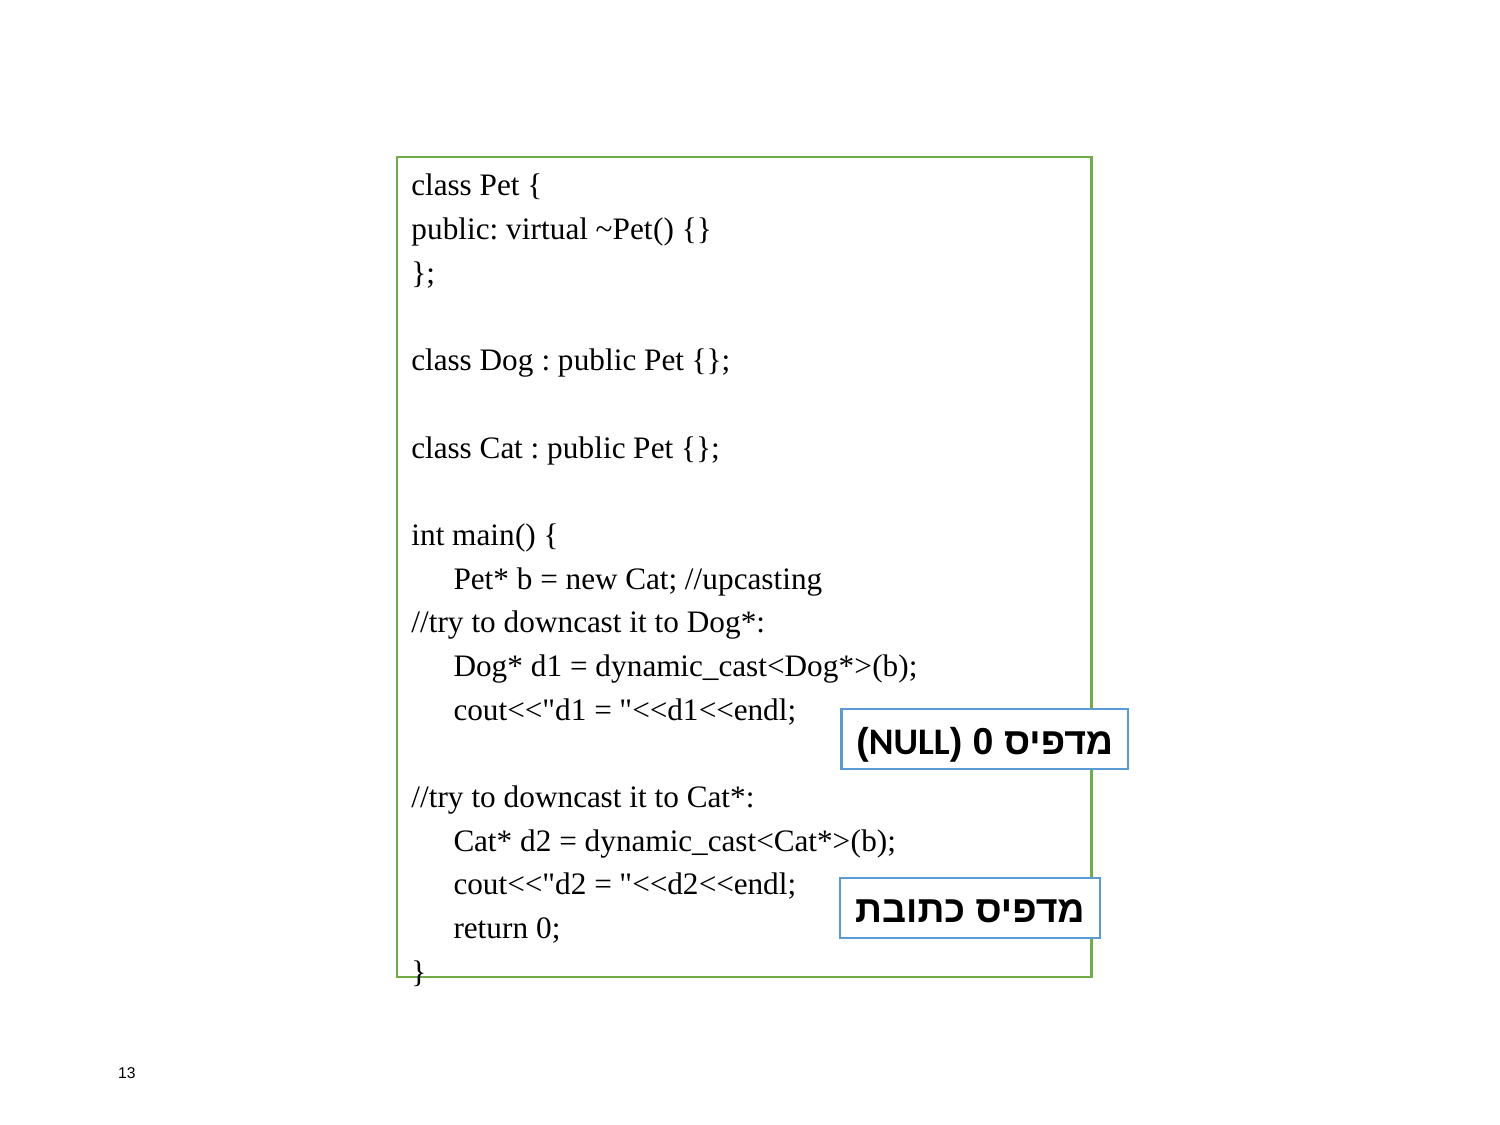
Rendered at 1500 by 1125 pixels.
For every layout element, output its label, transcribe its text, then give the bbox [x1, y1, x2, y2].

slide_number 13 [103, 1042, 441, 1103]
text_box מדפיס כתובת [839, 877, 1101, 939]
text_box מדפיס 0 (NULL) [840, 708, 1129, 770]
text_box class Pet { public: virtual ~Pet() {} }; class Dog : public Pet {}; class Cat : public Pet {}; int main() { Pet* b = new Cat; //upcasting //try to downcast it to Dog*: Dog* d1 = dynamic_cast<Dog*>(b); cout<<"d1 = "<<d1<<endl; //try to downcast it to Cat*: Cat* d2 = dynamic_cast<Cat*>(b); cout<<"d2 = "<<d2<<endl; return 0; } [396, 156, 1093, 978]
